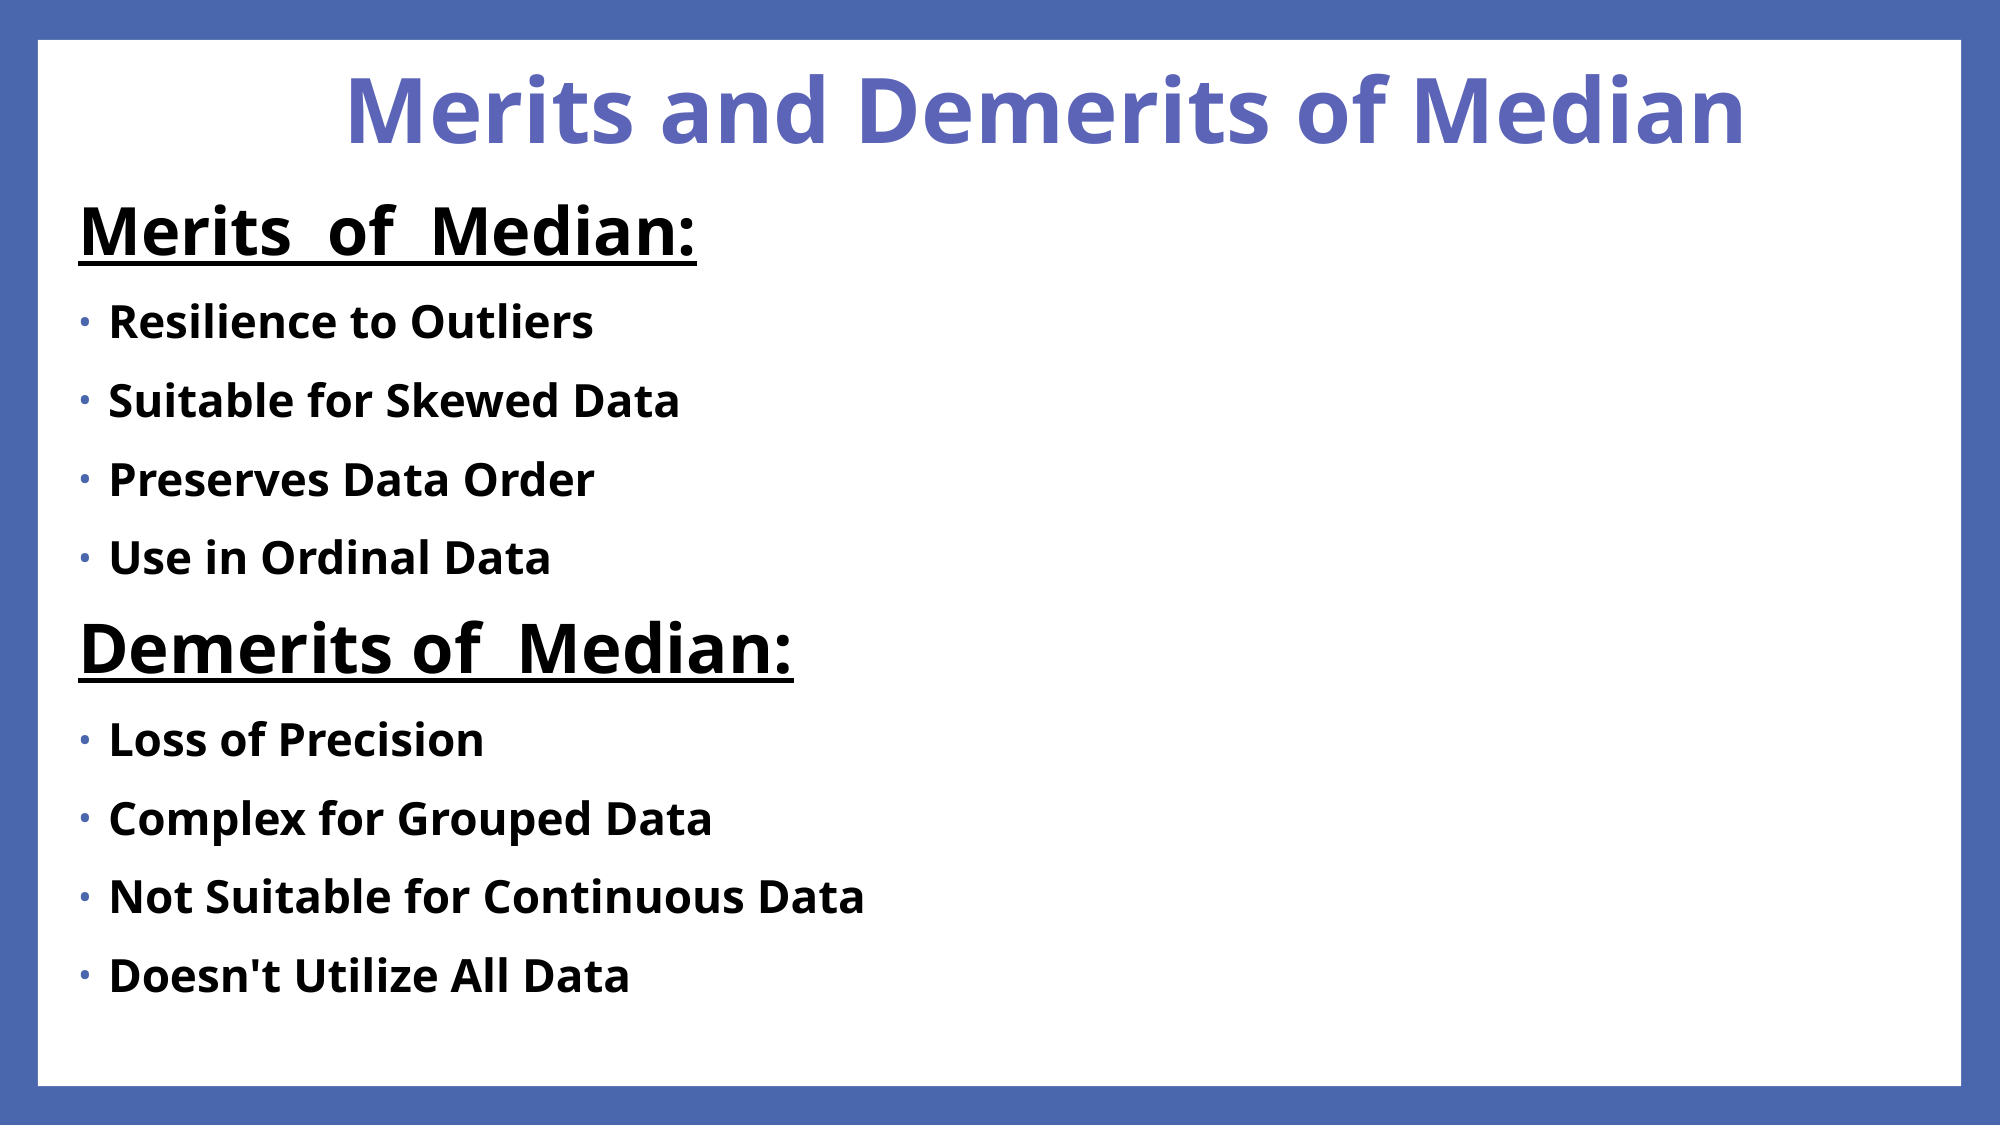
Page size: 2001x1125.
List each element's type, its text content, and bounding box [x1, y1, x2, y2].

title Merits and Demerits of Median [187, 57, 1808, 190]
list Merits of Median: Resilience to Outliers Suitable for Skewed Data Preserves Data Order Use in Ordinal Data Demerits of Median: Loss of Precision Complex for Grouped Data Not Suitable for Continuous Data Doesn't Utilize All Data [55, 190, 1918, 1089]
